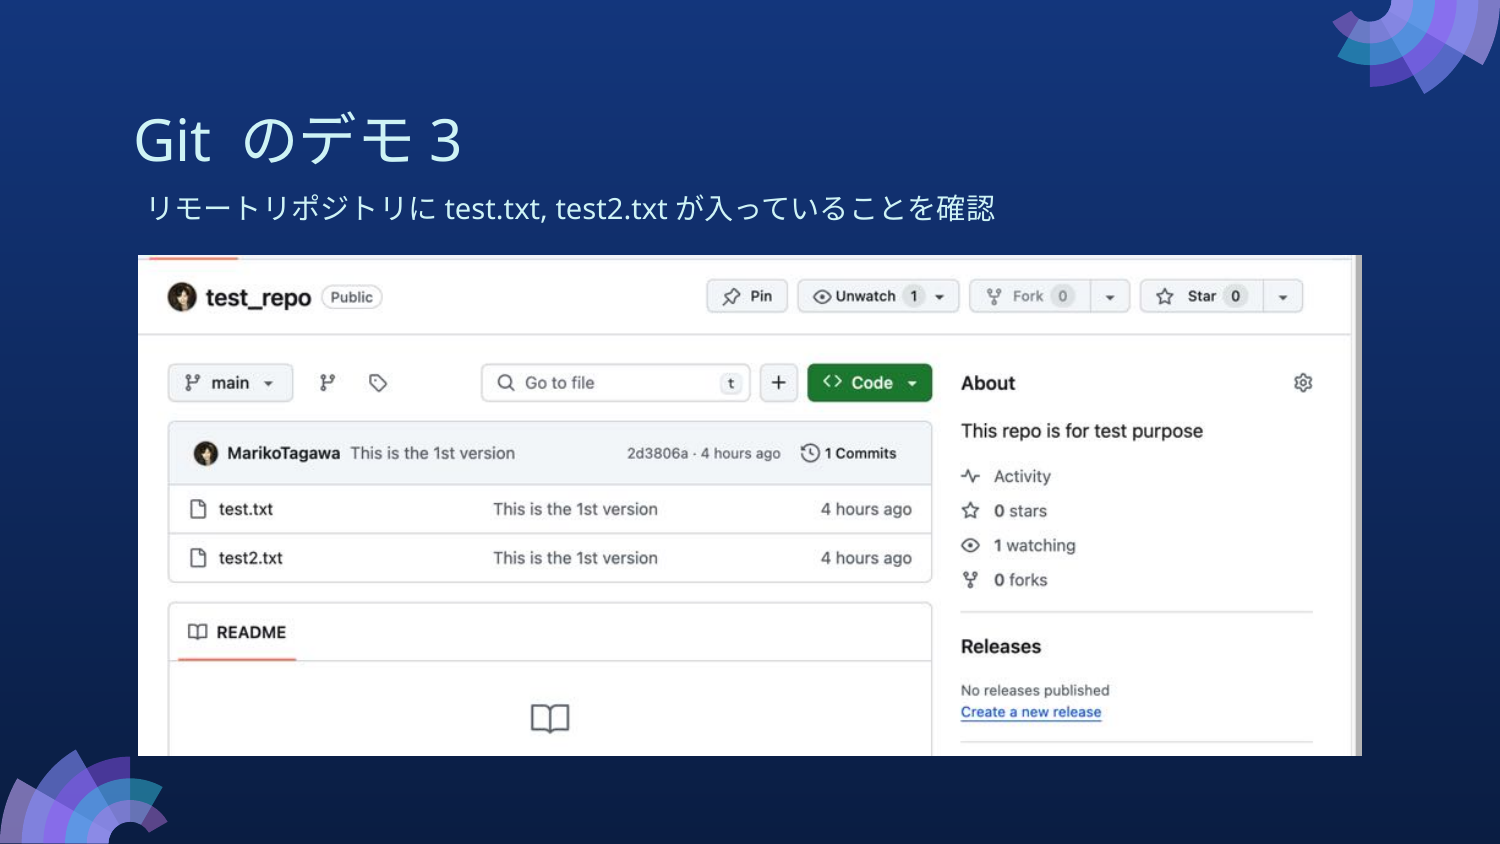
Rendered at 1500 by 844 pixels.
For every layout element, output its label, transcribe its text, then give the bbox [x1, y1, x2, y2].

title Git のデモ3 [118, 88, 1382, 183]
text_box リモートリポジトリにtest.txt, test2.txtが入っていることを確認 [130, 183, 1217, 233]
picture [137, 255, 1363, 756]
